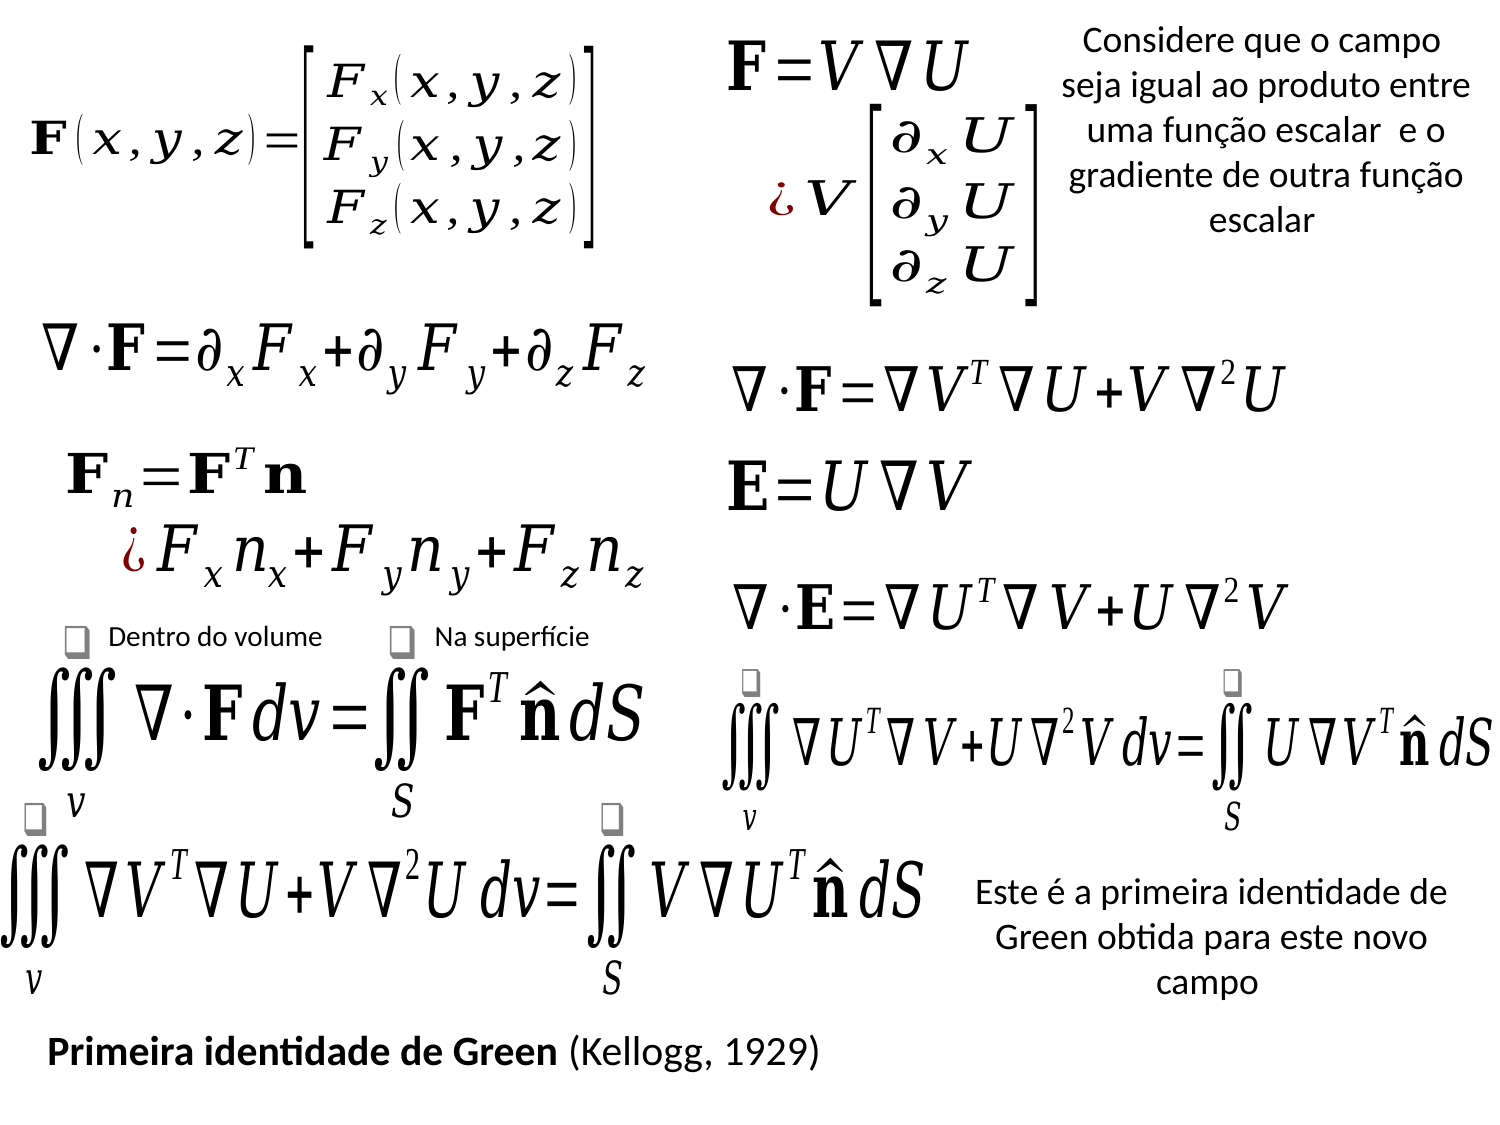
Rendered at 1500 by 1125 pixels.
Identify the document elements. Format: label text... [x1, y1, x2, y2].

text_box Primeira identidade de Green (Kellogg, 1929) [32, 1016, 837, 1082]
